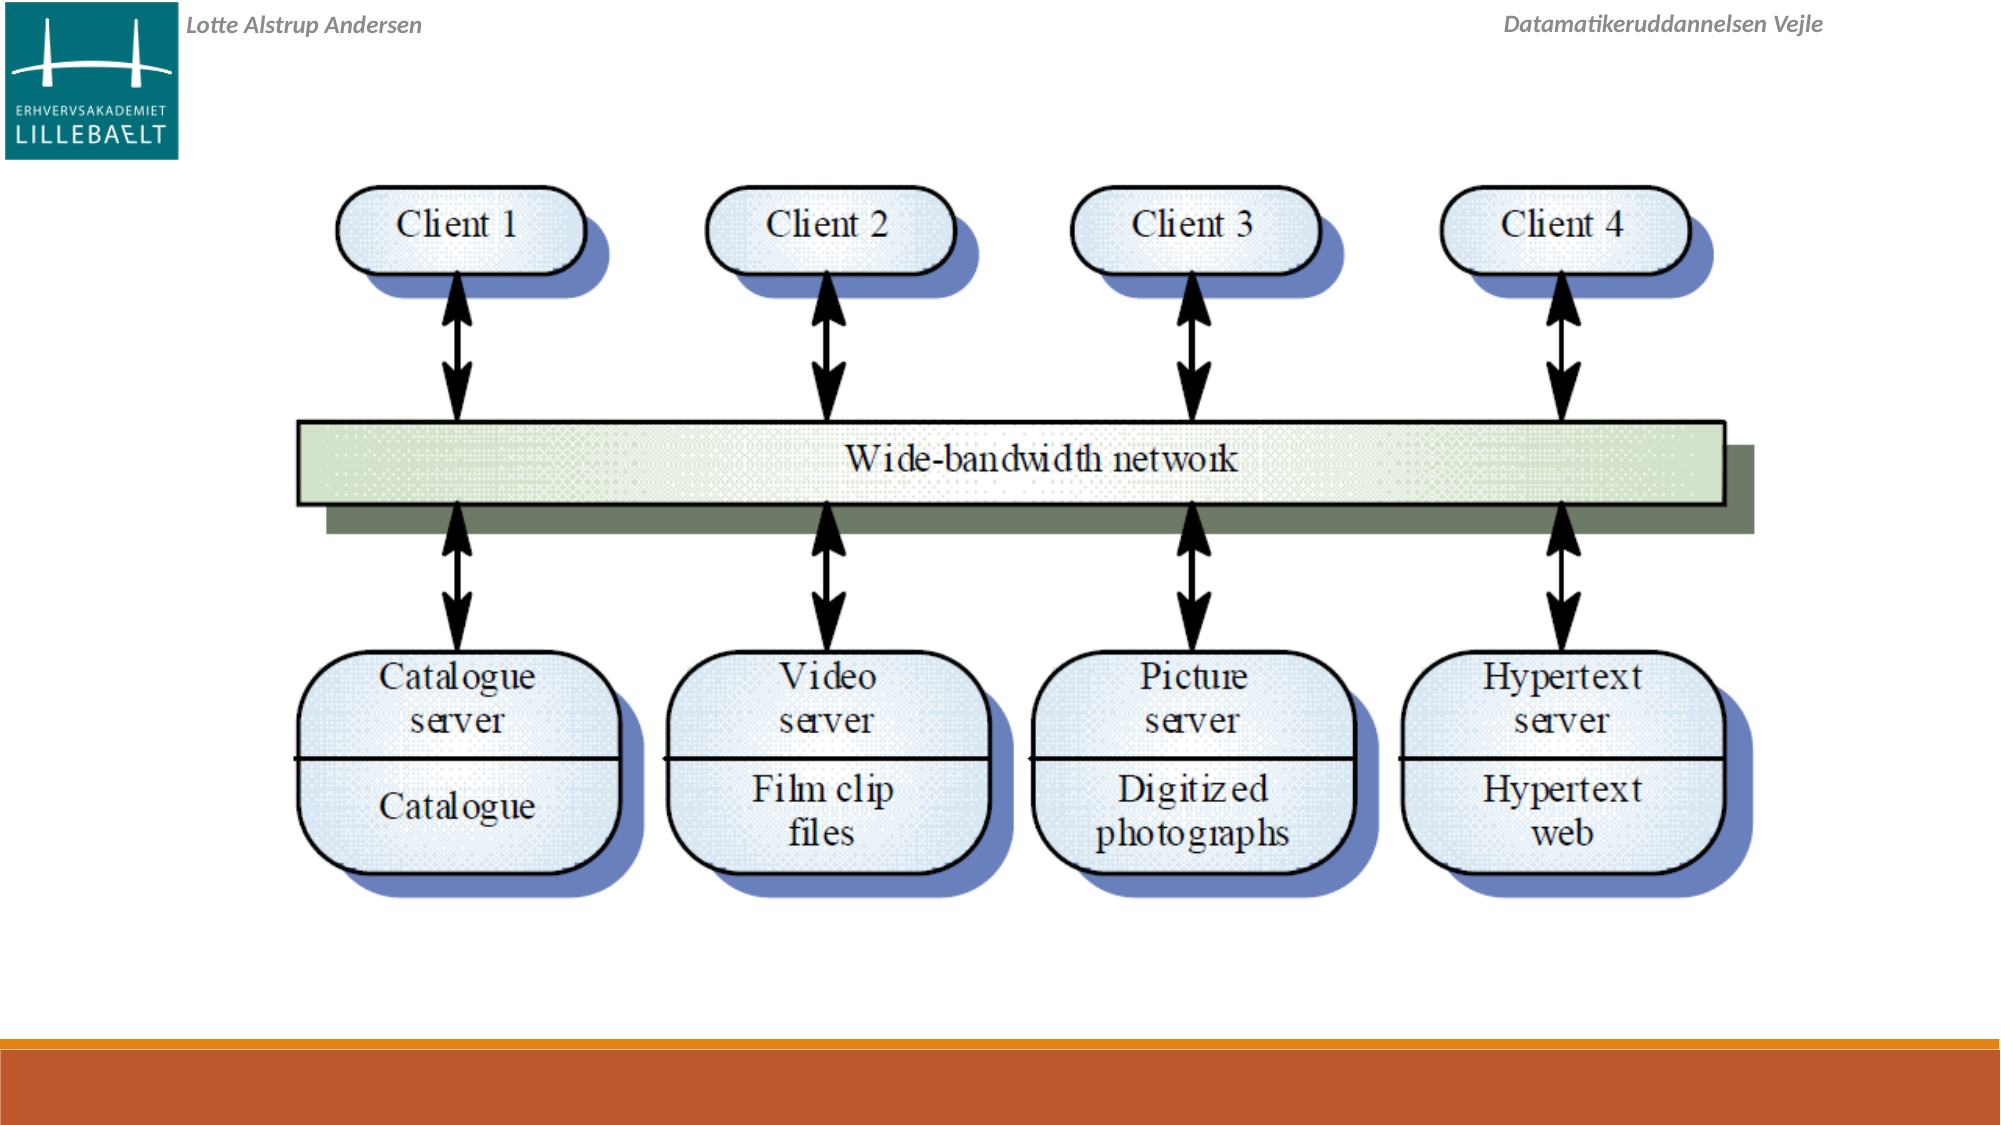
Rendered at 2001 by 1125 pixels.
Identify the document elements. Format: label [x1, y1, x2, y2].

picture [4, 1, 180, 161]
picture [149, 165, 1851, 960]
